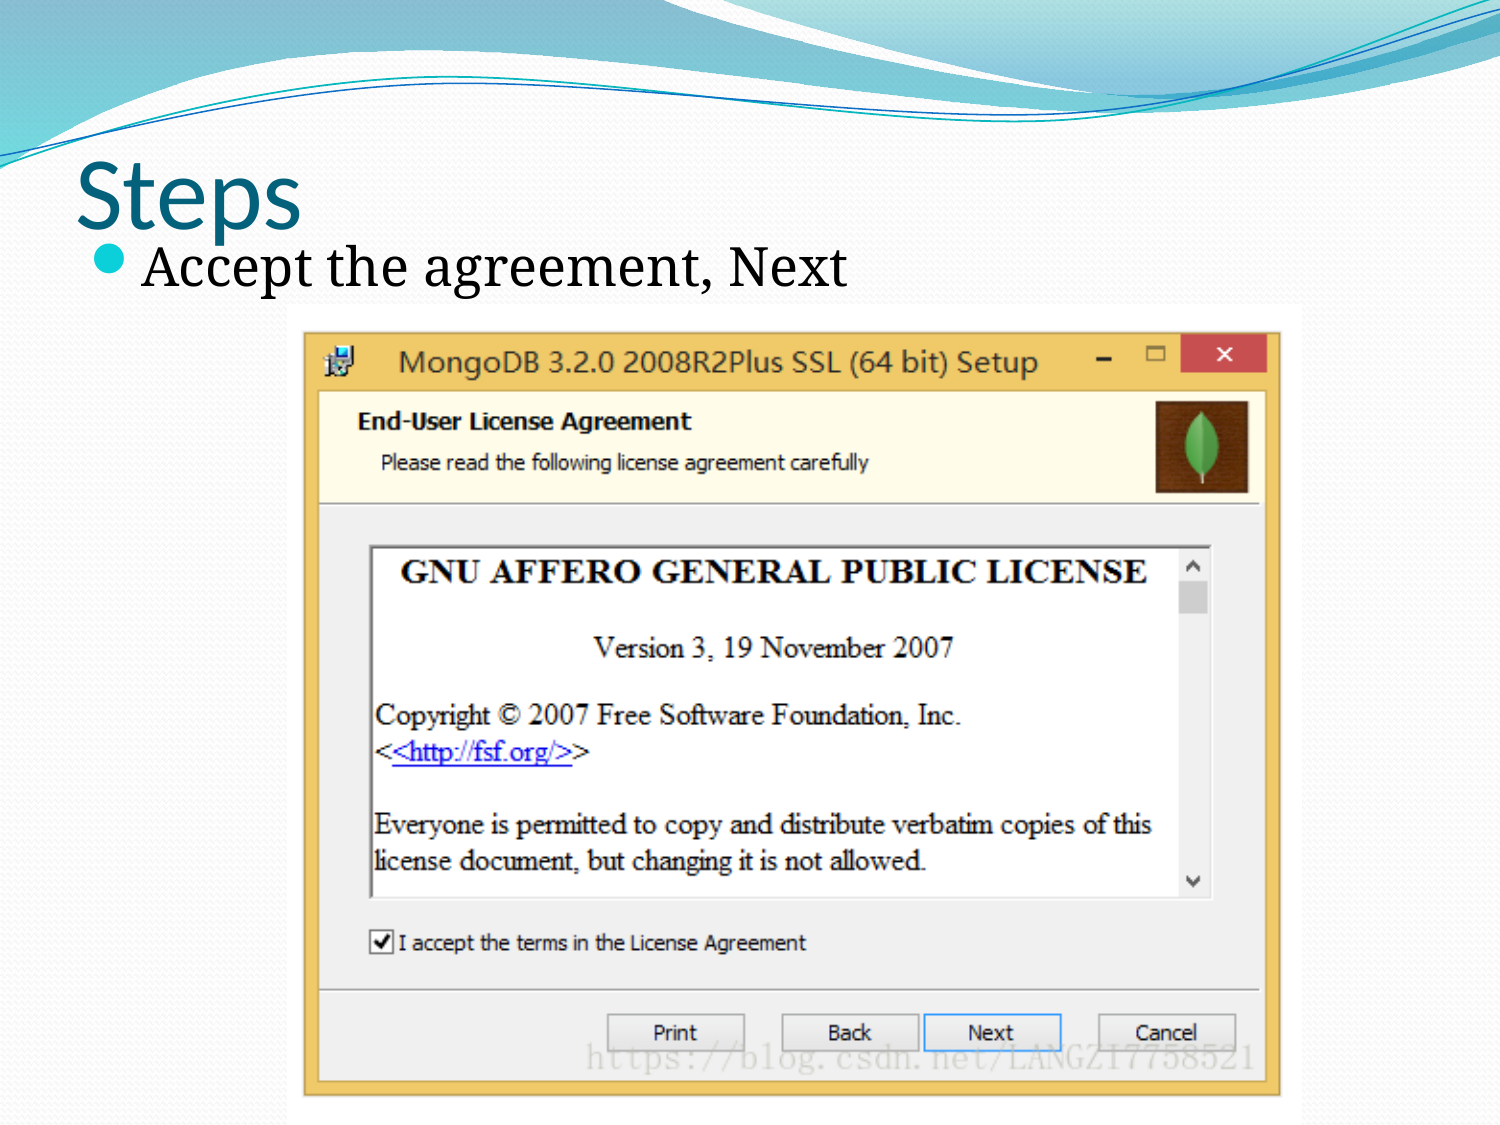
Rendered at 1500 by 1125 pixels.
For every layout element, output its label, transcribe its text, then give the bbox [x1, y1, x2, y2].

picture [287, 304, 1302, 1125]
list Accept the agreement, Next [75, 224, 1425, 1000]
title Steps [75, 62, 1425, 224]
